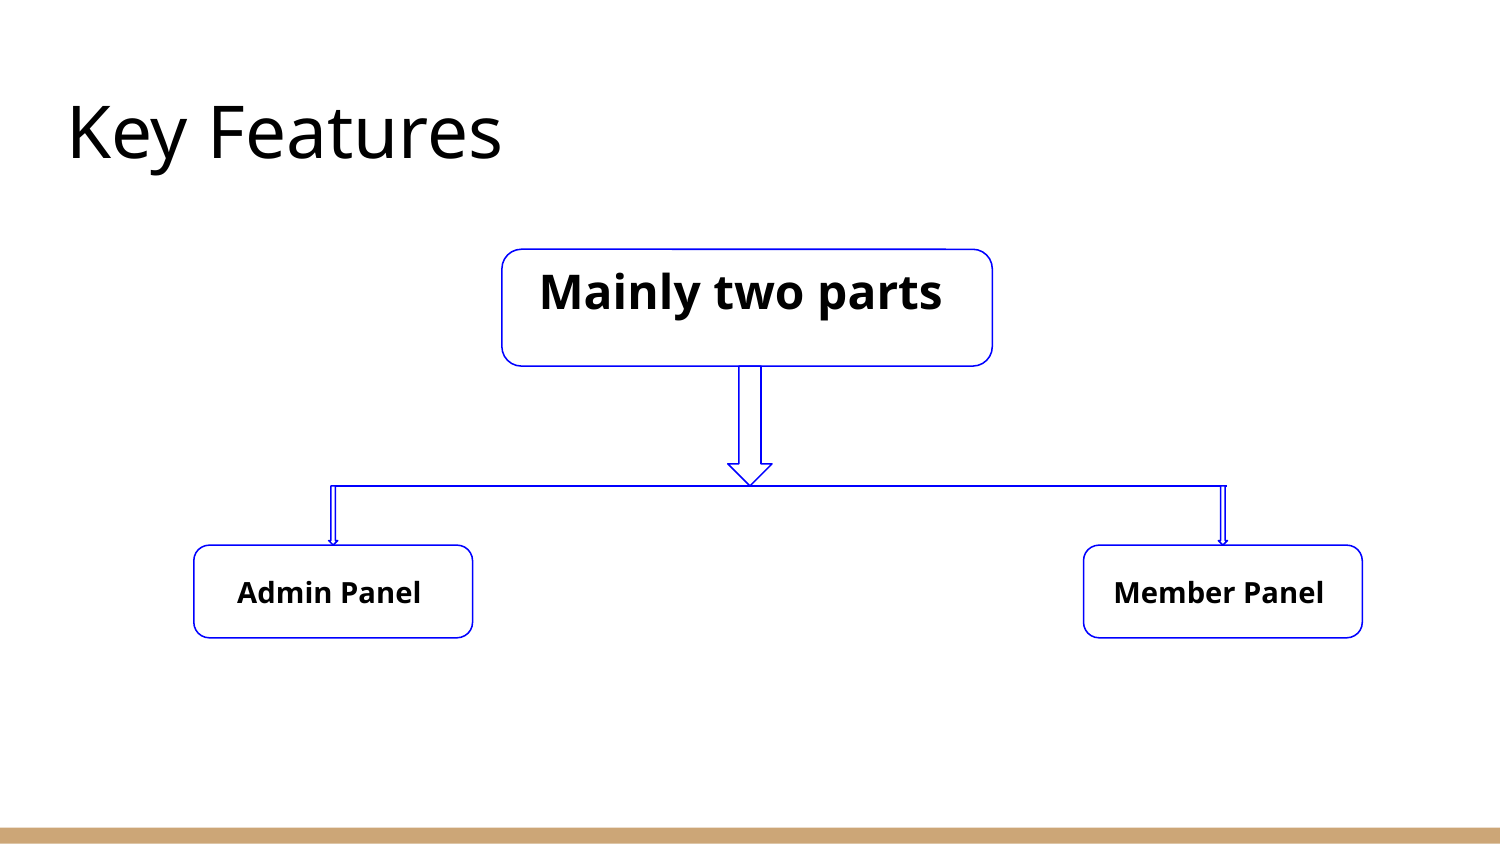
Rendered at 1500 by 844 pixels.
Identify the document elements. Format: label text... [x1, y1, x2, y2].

text_box [1218, 494, 1228, 545]
list Admin Panel [51, 200, 1449, 752]
text_box [328, 485, 338, 545]
title Key Features [51, 51, 1449, 189]
text_box Admin Panel [193, 545, 473, 638]
text_box Mainly two parts [501, 249, 993, 367]
text_box [727, 366, 773, 485]
text_box Member Panel [1083, 545, 1363, 638]
